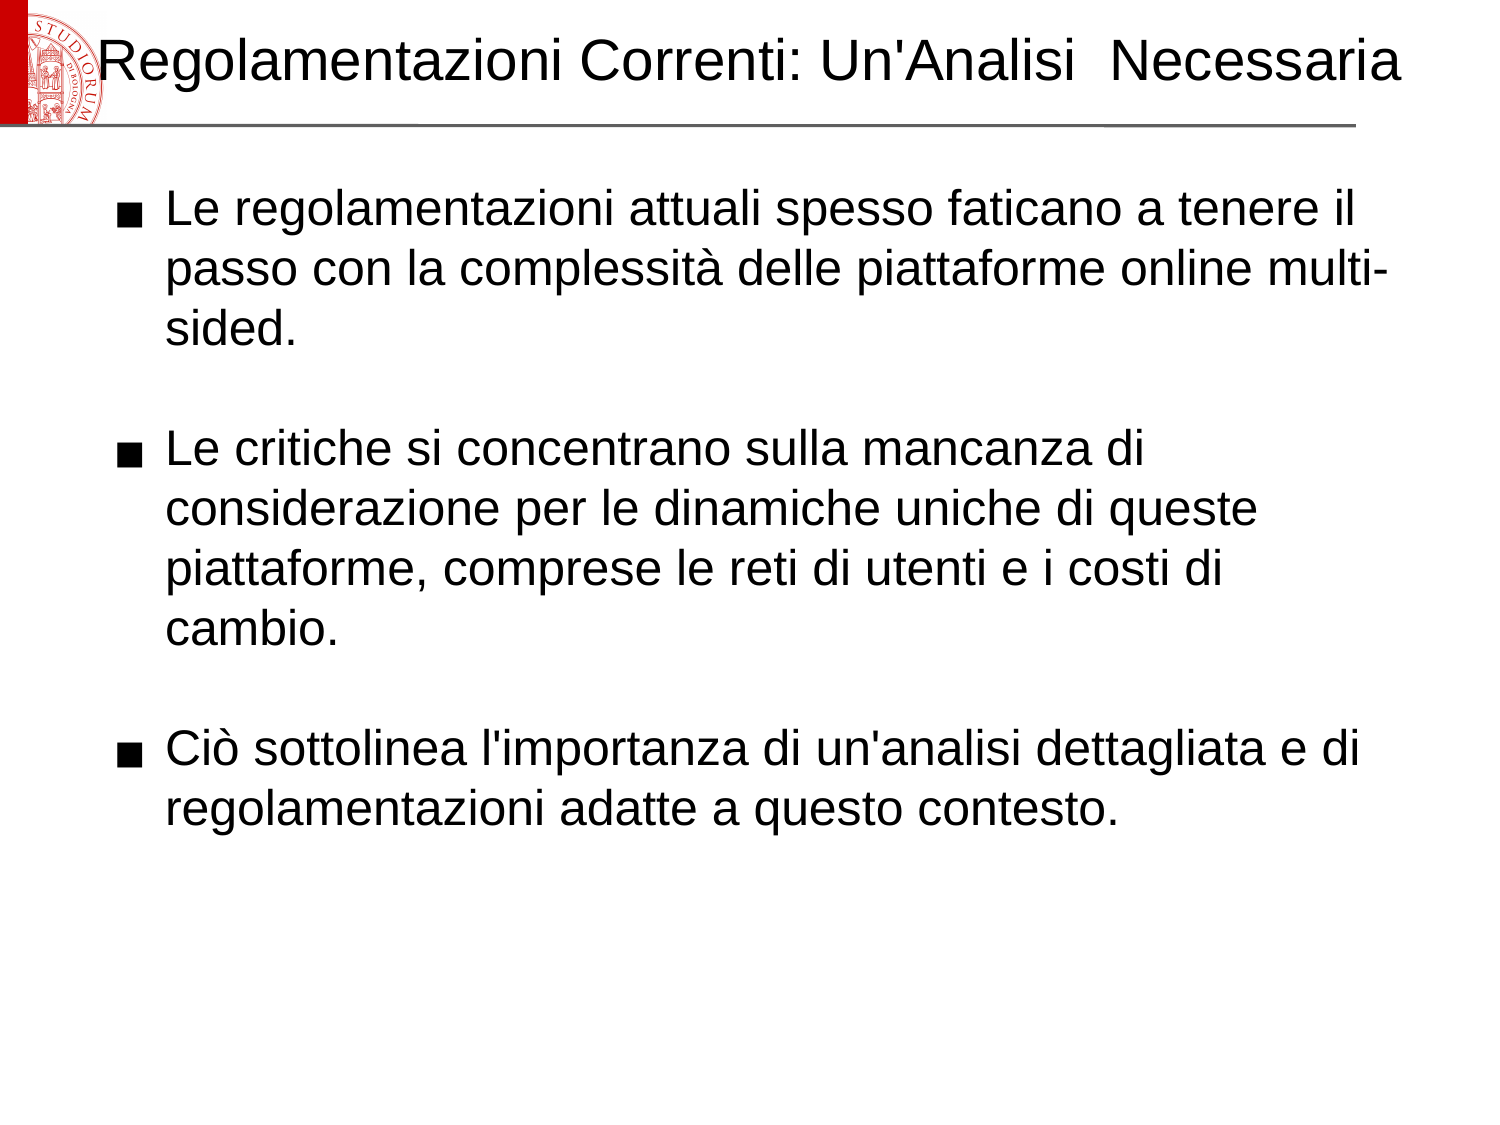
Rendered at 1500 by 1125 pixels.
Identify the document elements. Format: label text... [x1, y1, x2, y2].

title Regolamentazioni Correnti: Un'Analisi Necessaria [75, 7, 1425, 114]
list Le regolamentazioni attuali spesso faticano a tenere il passo con la complessità delle piattaforme online multi-sided. Le critiche si concentrano sulla mancanza di considerazione per le dinamiche uniche di queste piattaforme, comprese le reti di utenti e i costi di cambio. Ciò sottolinea l'importanza di un'analisi dettagliata e di regolamentazioni adatte a questo contesto. [75, 160, 1425, 1005]
picture [28, 11, 107, 123]
